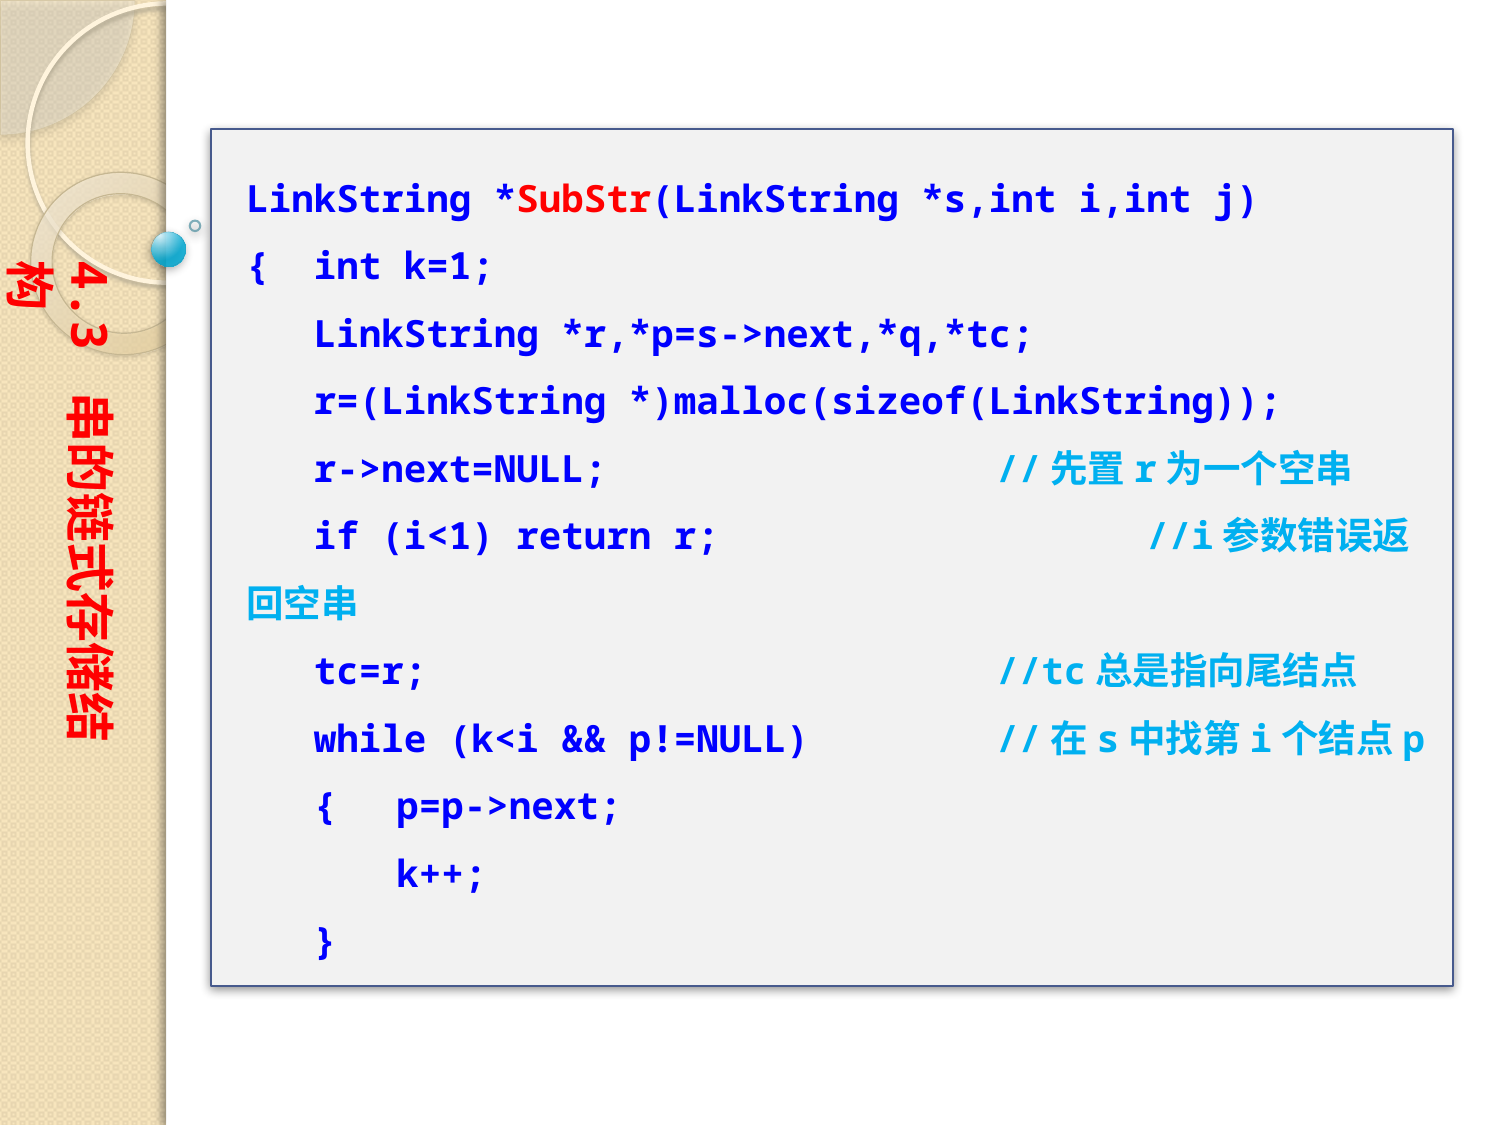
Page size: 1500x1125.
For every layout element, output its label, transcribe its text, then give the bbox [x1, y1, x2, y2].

text_box LinkString *SubStr(LinkString *s,int i,int j) { int k=1; LinkString *r,*p=s->next,*q,*tc; r=(LinkString *)malloc(sizeof(LinkString)); r->next=NULL; //先置r为一个空串 if (i<1) return r; //i参数错误返回空串 tc=r; //tc总是指向尾结点 while (k<i && p!=NULL) //在s中找第i个结点p { p=p->next; k++; } [210, 128, 1454, 987]
text_box 4.3 串的链式存储结构 [38, 246, 129, 797]
